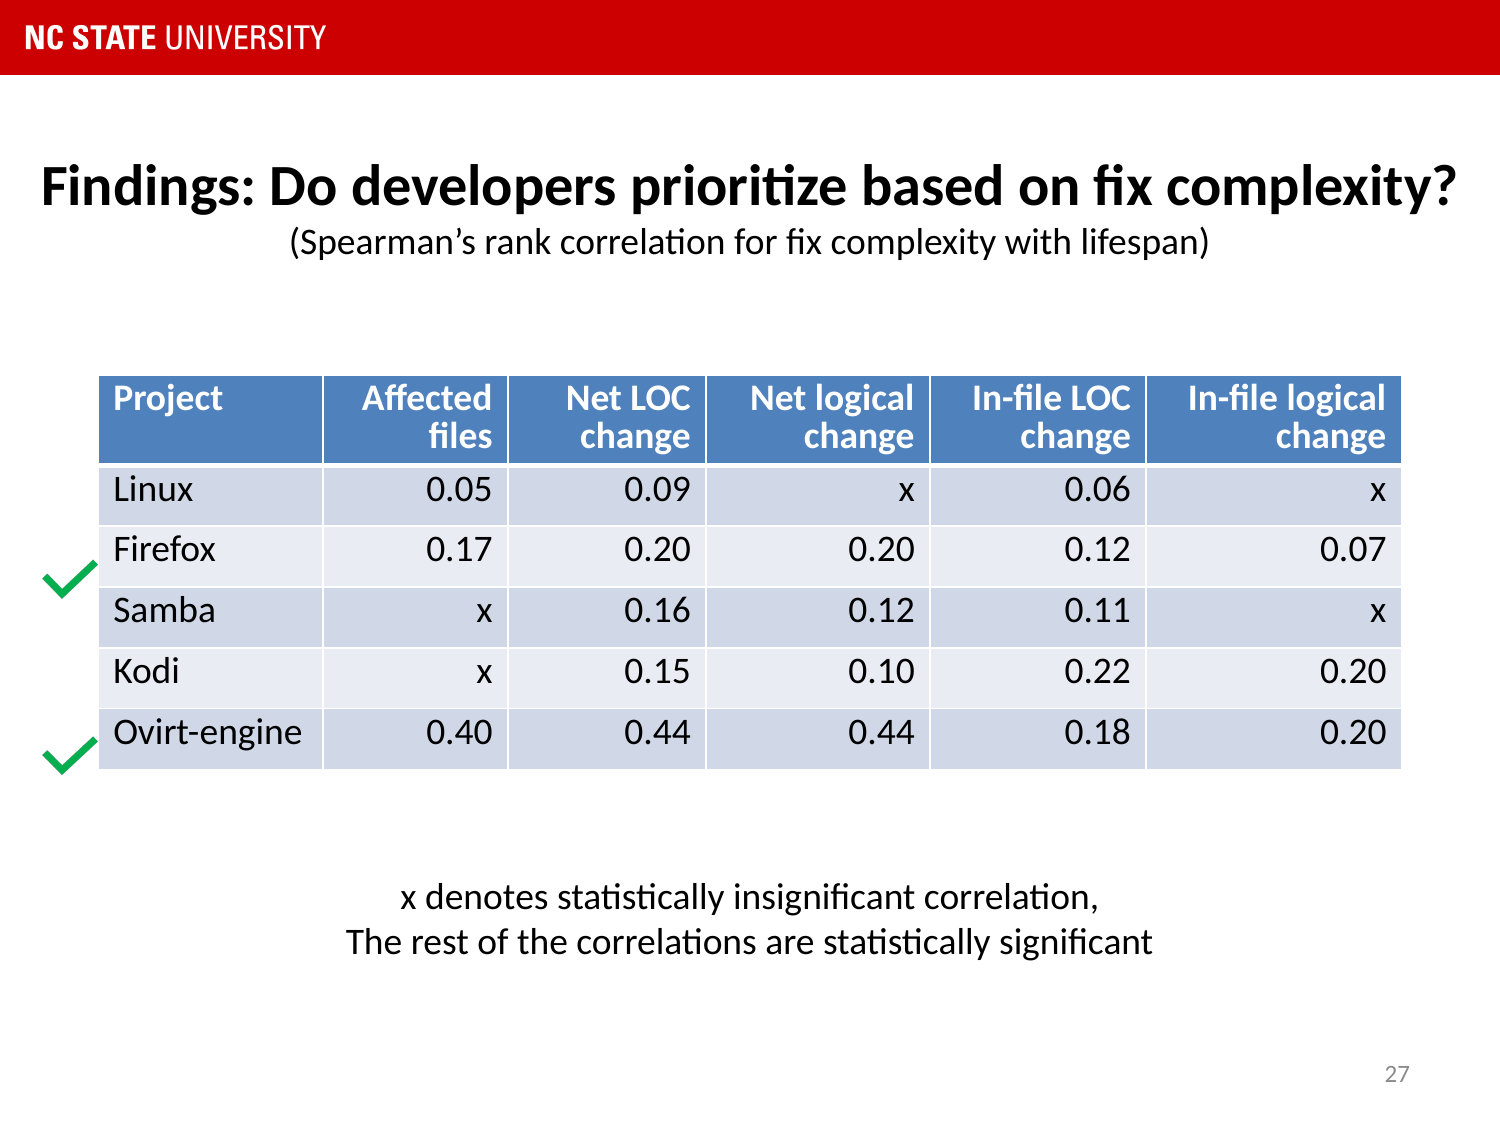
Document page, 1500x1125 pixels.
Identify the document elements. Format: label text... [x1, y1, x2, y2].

table_cell Linux [99, 468, 322, 525]
table_cell 0.20 [707, 527, 929, 586]
table_cell 0.20 [1147, 649, 1401, 708]
picture [0, 0, 1500, 75]
table_cell Kodi [99, 649, 322, 708]
table_cell 0.18 [931, 709, 1145, 769]
picture [41, 726, 99, 785]
table_header In-file LOC change [931, 376, 1145, 463]
table_cell 0.40 [324, 709, 507, 769]
table_cell 0.06 [931, 468, 1145, 525]
table_cell 0.15 [509, 649, 705, 708]
table_cell 0.16 [509, 588, 705, 647]
table_cell 0.12 [707, 588, 929, 647]
table_header In-file logical change [1147, 376, 1401, 463]
table_cell x [324, 649, 507, 708]
table_header Net LOC change [509, 376, 705, 463]
table_cell 0.09 [509, 468, 705, 525]
title Findings: Do developers prioritize based on fix complexity? (Spearman’s rank correlation for fix complexity with lifespan) [2, 117, 1498, 293]
table_cell 0.05 [324, 468, 507, 525]
table_header Affected files [324, 376, 507, 463]
table_cell 0.20 [1147, 709, 1401, 769]
table_cell Ovirt-engine [99, 709, 322, 769]
table_cell Samba [99, 588, 322, 647]
table_cell x [707, 468, 929, 525]
table_cell 0.12 [931, 527, 1145, 586]
table_cell 0.10 [707, 649, 929, 708]
slide_number 27 [1074, 1042, 1425, 1103]
table_cell 0.44 [707, 709, 929, 769]
table_cell x [1147, 588, 1401, 647]
table_cell x [324, 588, 507, 647]
table_cell 0.17 [324, 527, 507, 586]
table_cell 0.07 [1147, 527, 1401, 586]
table_cell 0.44 [509, 709, 705, 769]
picture [41, 550, 99, 608]
table_header Net logical change [707, 376, 929, 463]
table_cell x [1147, 468, 1401, 525]
table_cell 0.11 [931, 588, 1145, 647]
table_cell 0.22 [931, 649, 1145, 708]
table_header Project [99, 376, 322, 463]
text_box x denotes statistically insignificant correlation, The rest of the correlations are statistically significant [315, 864, 1185, 970]
table_cell Firefox [99, 527, 322, 586]
table_cell 0.20 [509, 527, 705, 586]
